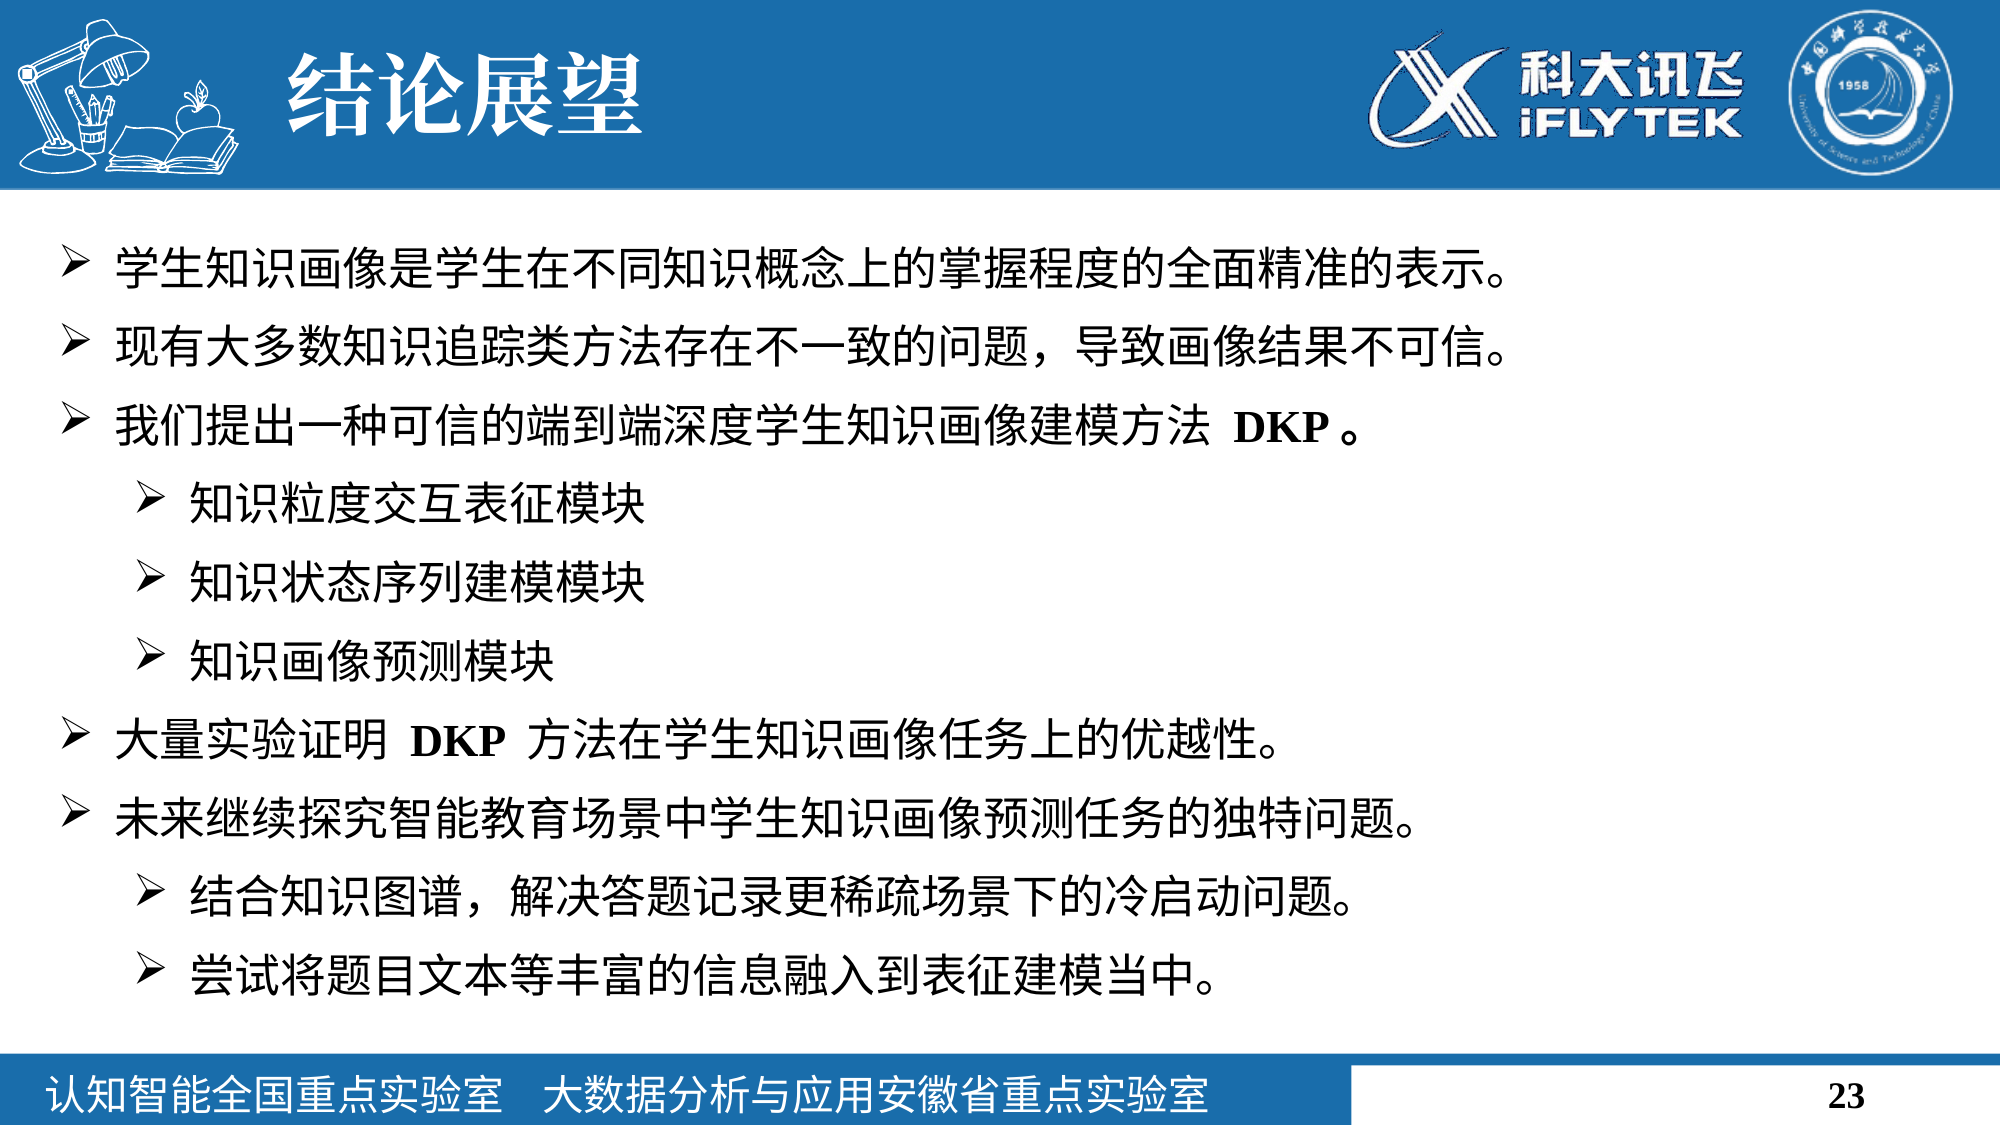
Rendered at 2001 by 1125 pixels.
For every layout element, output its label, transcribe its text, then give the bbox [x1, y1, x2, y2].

text_box [0, 1053, 2000, 1066]
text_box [1760, 0, 2000, 190]
text_box 23 [1825, 1080, 1885, 1117]
picture [1351, 0, 1760, 208]
text_box 认知智能全国重点实验室 大数据分析与应用安徽省重点实验室(USTC) [0, 1055, 1352, 1125]
text_box 学生知识画像是学生在不同知识概念上的掌握程度的全面精准的表示。 现有大多数知识追踪类方法存在不一致的问题，导致画像结果不可信。 我们提出一种可信的端到端深度学生知识画像建模方法 DKP。 知识粒度交互表征模块 知识状态序列建模模块 知识画像预测模块 大量实验证明 DKP 方法在学生知识画像任务上的优越性。 未来继续探究智能教育场景中学生知识画像预测任务的独特问题。 结合知识图谱，解决答题记录更稀疏场景下的冷启动问题。 尝试将题目文本等丰富的信息融入到表征建模当中。 [55, 213, 1918, 385]
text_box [0, 0, 1351, 190]
